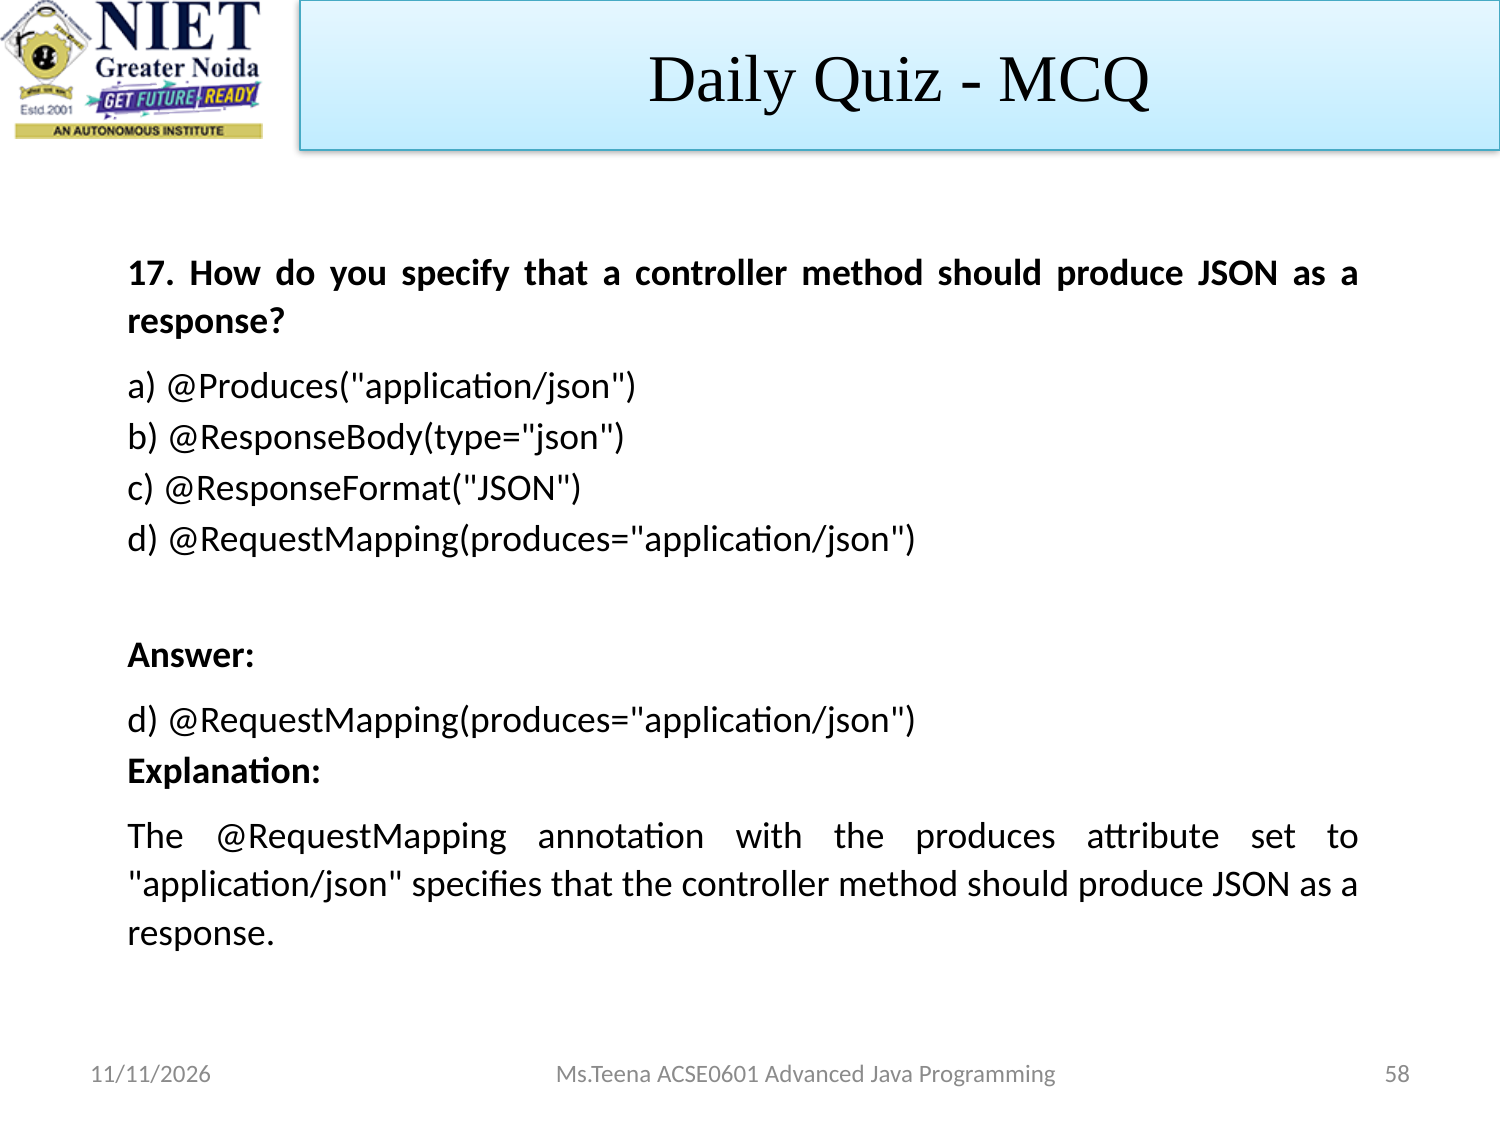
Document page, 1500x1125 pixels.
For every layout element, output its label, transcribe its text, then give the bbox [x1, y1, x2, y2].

title Daily Quiz - MCQ [299, 0, 1500, 151]
slide_number 58 [1074, 1042, 1425, 1103]
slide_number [75, 1042, 350, 1103]
footer Ms.Teena ACSE0601 Advanced Java Programming [350, 1042, 1074, 1103]
picture [0, 0, 263, 140]
text_box 17. How do you specify that a controller method should produce JSON as a response? a) @Produces("application/json") b) @ResponseBody(type="json") c) @ResponseFormat("JSON") d) @RequestMapping(produces="application/json") Answer: d) @RequestMapping(produces="application/json") Explanation: The @RequestMapping annotation with the produces attribute set to "application/json" specifies that the controller method should produce JSON as a response. [112, 237, 1375, 960]
